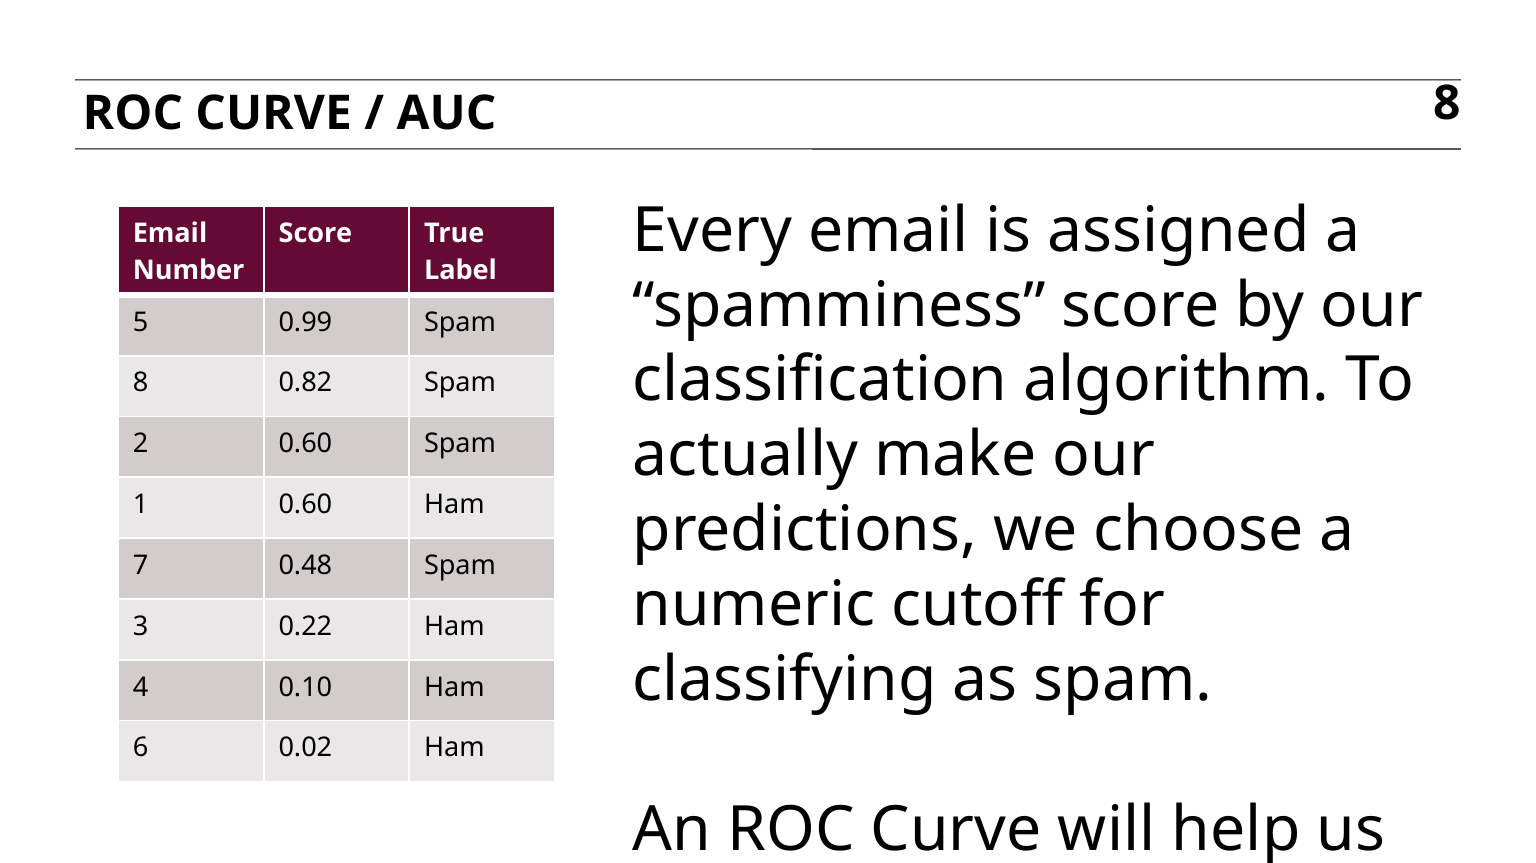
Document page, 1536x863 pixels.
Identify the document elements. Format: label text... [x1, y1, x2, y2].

table_cell 8 [119, 357, 263, 416]
table_cell 2 [119, 417, 263, 476]
text_box Every email is assigned a “spamminess” score by our classification algorithm. To actually make our predictions, we choose a numeric cutoff for classifying as spam. An ROC Curve will help us to visualize how well our classifier is doing without having to choose a cutoff! [617, 181, 1443, 863]
table_cell Spam [410, 417, 554, 476]
table_cell 7 [119, 539, 263, 598]
slide_number 8 [1419, 86, 1461, 138]
table_header Score [265, 207, 408, 292]
table_cell 0.22 [265, 600, 408, 659]
table_cell 5 [119, 298, 263, 355]
table_cell 0.99 [265, 298, 408, 355]
table_cell 0.48 [265, 539, 408, 598]
table_cell 0.82 [265, 357, 408, 416]
table_cell Ham [410, 721, 554, 781]
table_cell Ham [410, 478, 554, 537]
table_cell 6 [119, 721, 263, 781]
table_cell 0.60 [265, 417, 408, 476]
table_cell 0.02 [265, 721, 408, 781]
table_cell 0.60 [265, 478, 408, 537]
table_cell 1 [119, 478, 263, 537]
table_header True Label [410, 207, 554, 292]
table_cell Ham [410, 600, 554, 659]
table_cell Spam [410, 357, 554, 416]
table_cell Ham [410, 661, 554, 720]
table_cell Spam [410, 539, 554, 598]
table_header Email Number [119, 207, 263, 292]
table_cell 3 [119, 600, 263, 659]
list ROC Curve / AUC [67, 81, 1118, 132]
table_cell 0.10 [265, 661, 408, 720]
table_cell Spam [410, 298, 554, 355]
table_cell 4 [119, 661, 263, 720]
